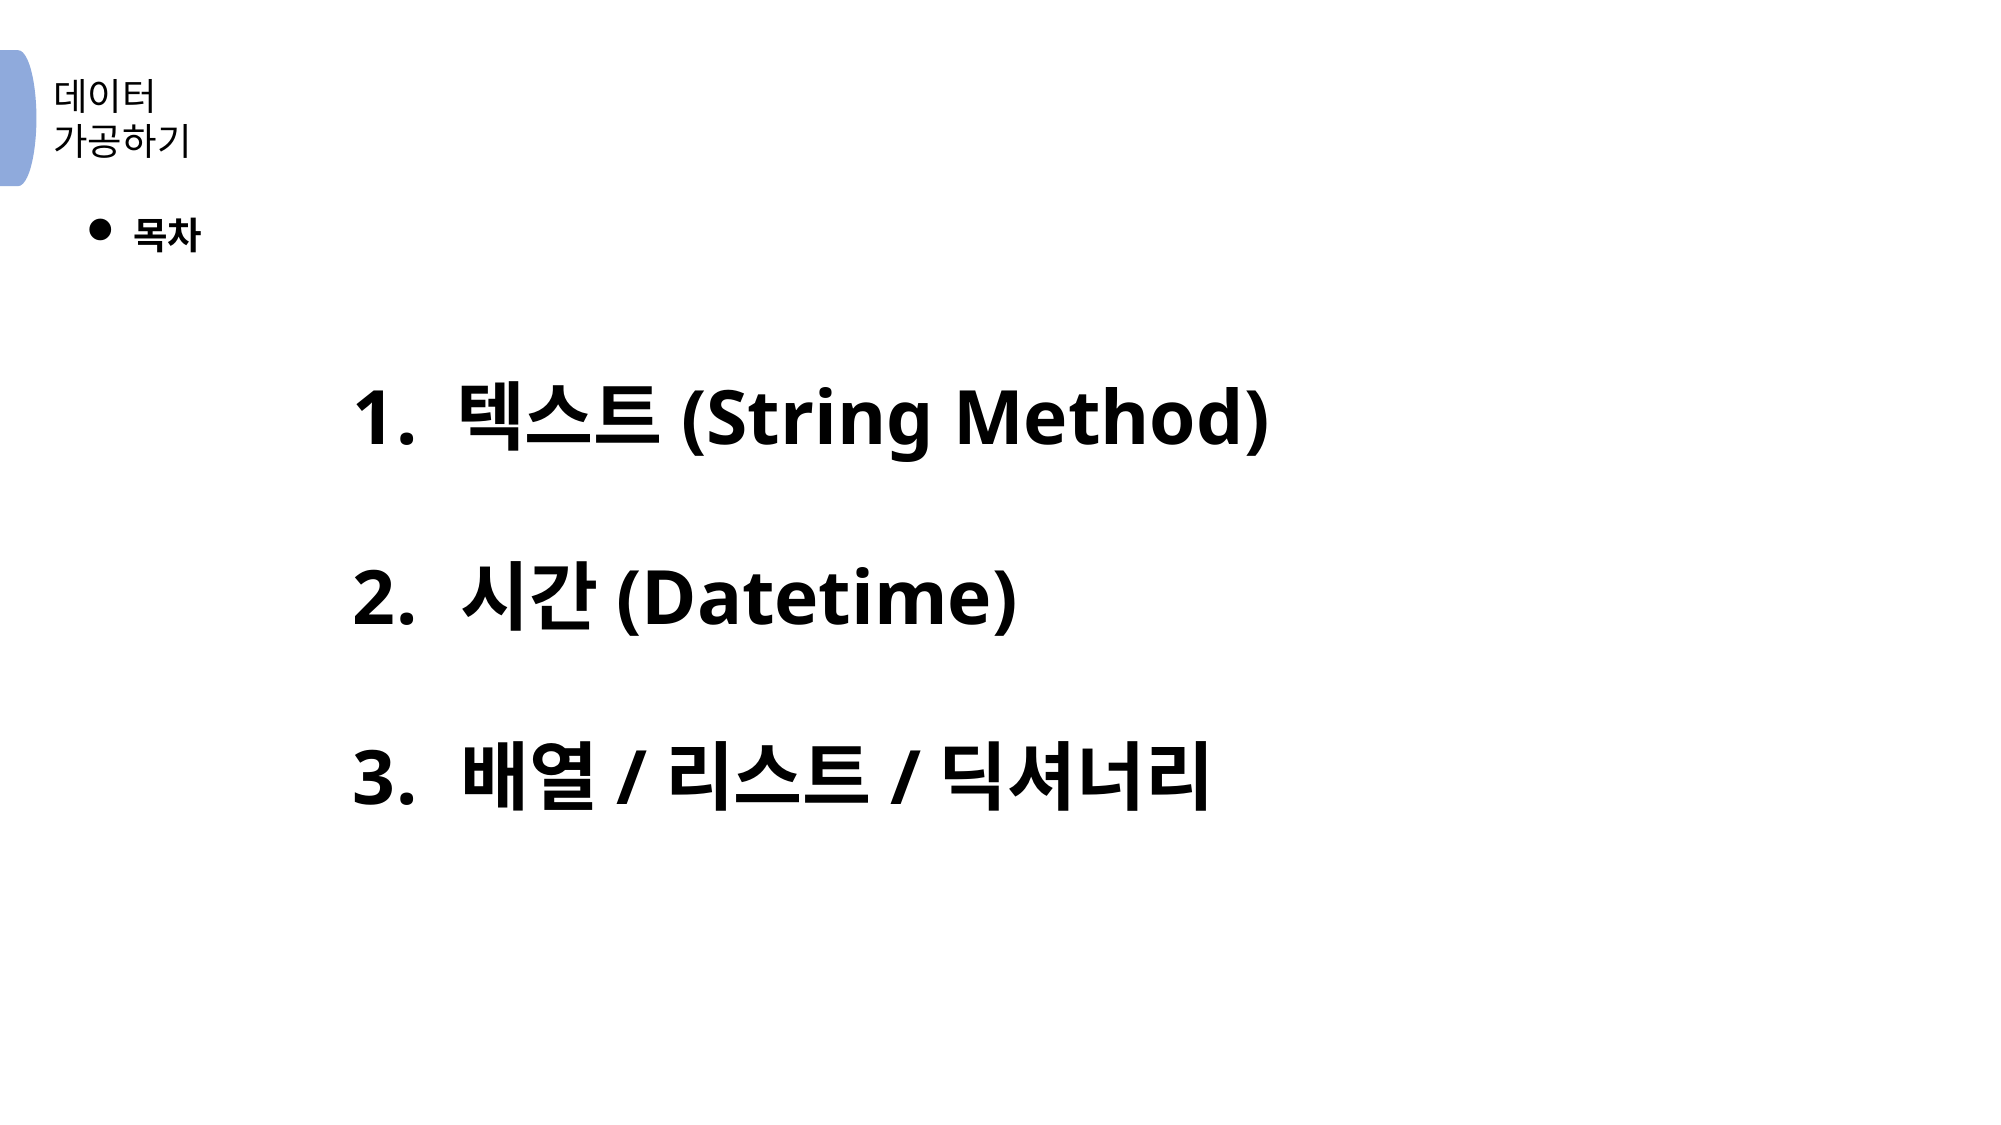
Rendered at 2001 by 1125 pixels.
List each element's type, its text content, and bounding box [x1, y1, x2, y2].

text_box 목차 [71, 204, 217, 265]
text_box 텍스트(String Method) 시간(Datetime) 배열/리스트/딕셔너리 [337, 272, 1285, 827]
